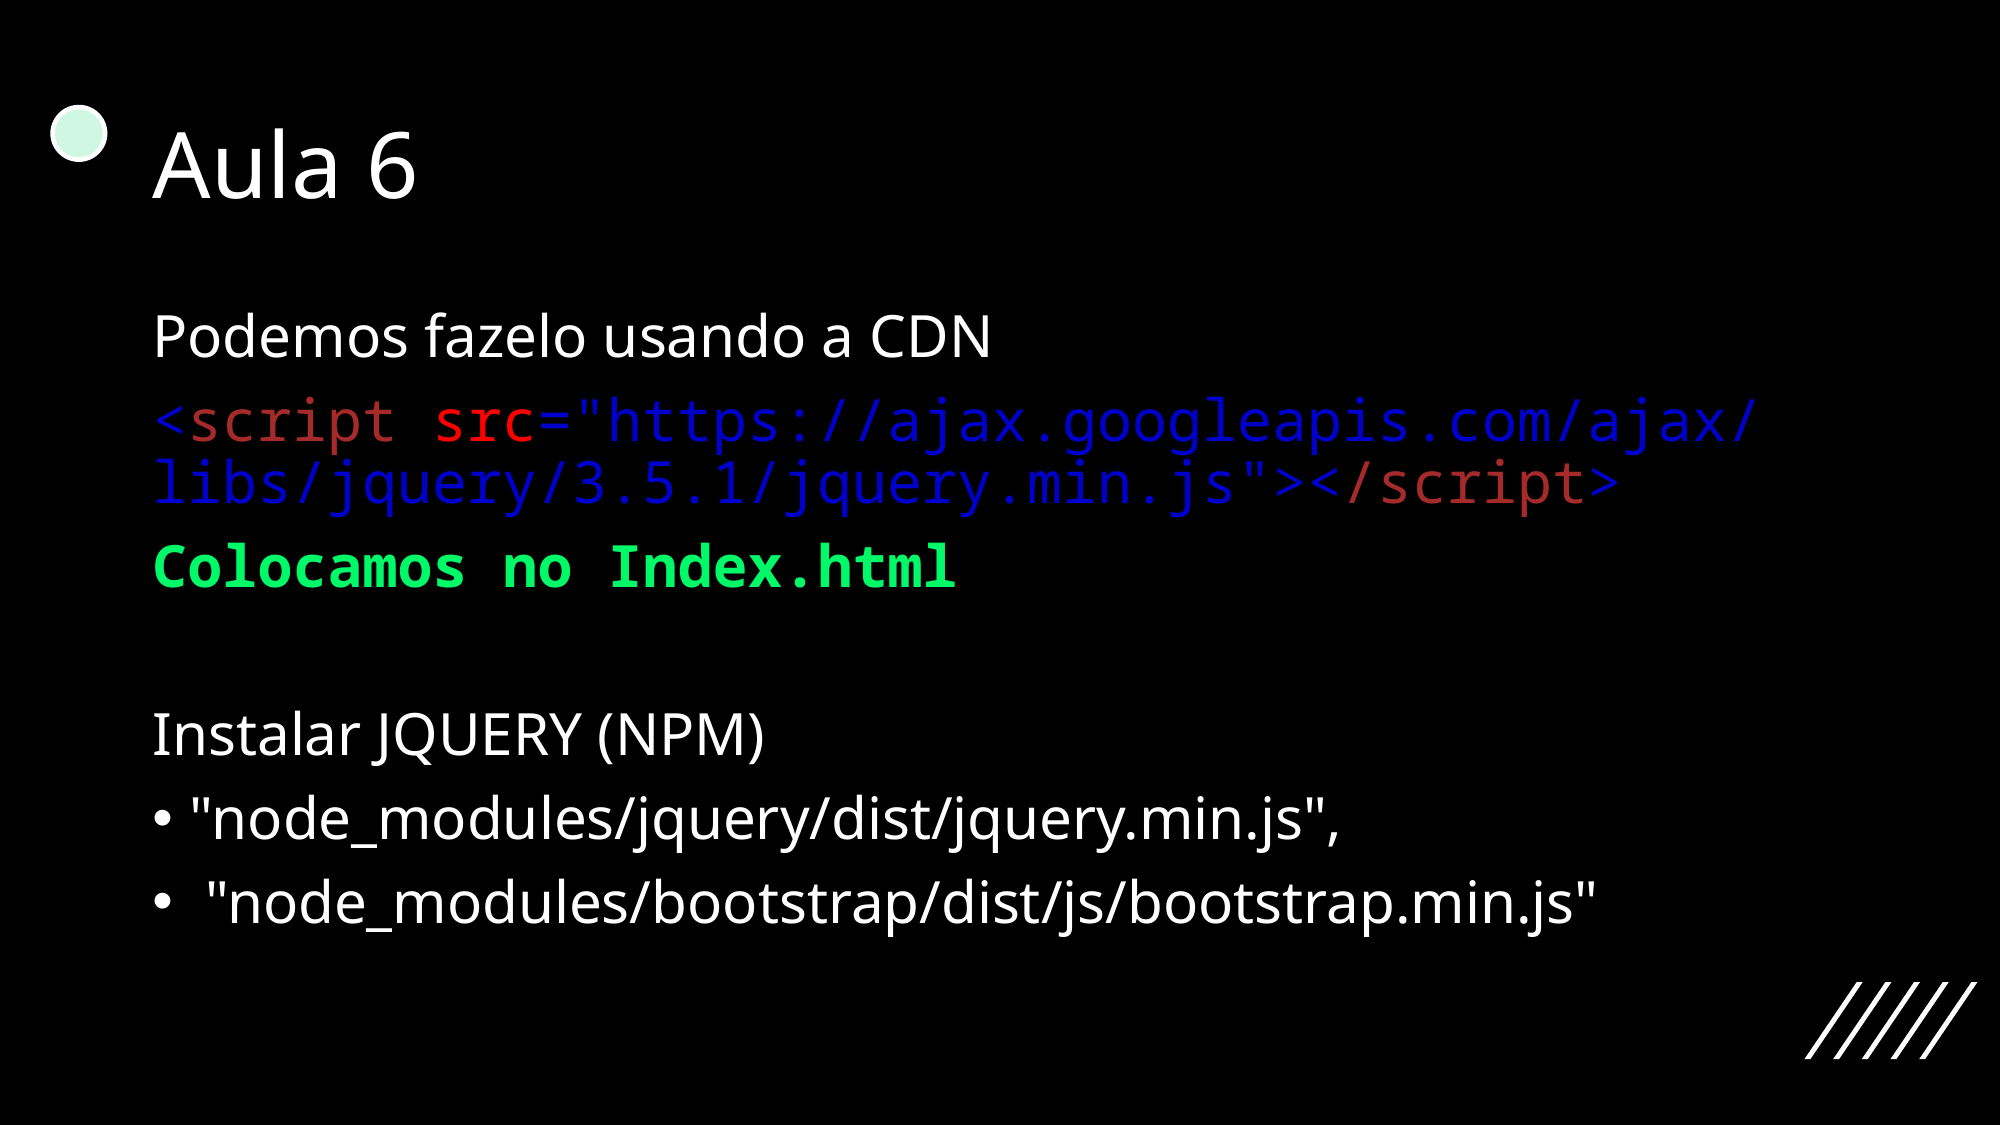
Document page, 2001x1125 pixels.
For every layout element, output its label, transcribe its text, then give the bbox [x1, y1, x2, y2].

list Podemos fazelo usando a CDN <script src="https://ajax.googleapis.com/ajax/libs/jquery/3.5.1/jquery.min.js"></script> Colocamos no Index.html Instalar JQUERY (NPM) "node_modules/jquery/dist/jquery.min.js", "node_modules/bootstrap/dist/js/bootstrap.min.js" [137, 299, 1863, 1014]
title Aula 6 [137, 59, 1863, 278]
